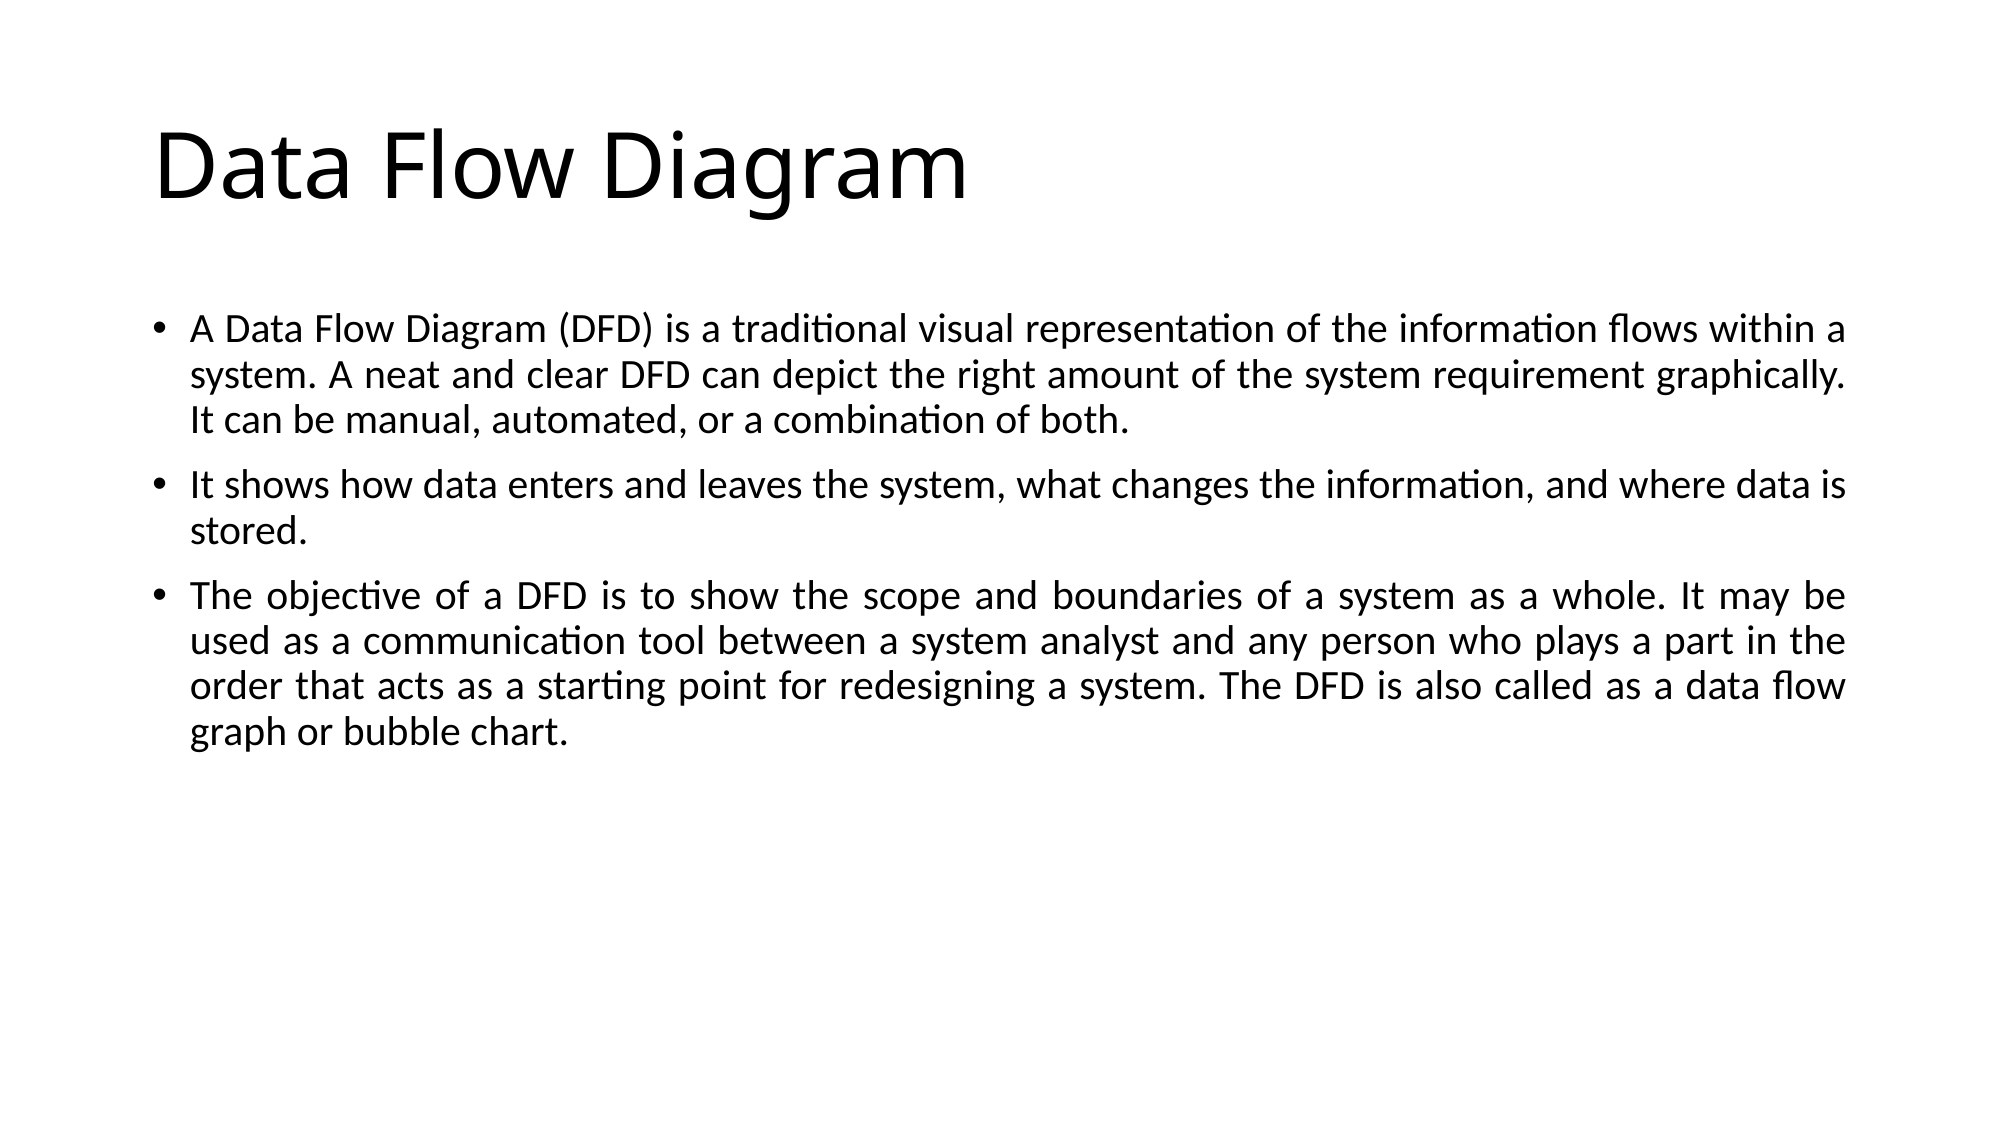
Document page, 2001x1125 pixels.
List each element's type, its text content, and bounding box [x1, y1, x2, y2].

list A Data Flow Diagram (DFD) is a traditional visual representation of the information flows within a system. A neat and clear DFD can depict the right amount of the system requirement graphically. It can be manual, automated, or a combination of both. It shows how data enters and leaves the system, what changes the information, and where data is stored. The objective of a DFD is to show the scope and boundaries of a system as a whole. It may be used as a communication tool between a system analyst and any person who plays a part in the order that acts as a starting point for redesigning a system. The DFD is also called as a data flow graph or bubble chart. [137, 299, 1863, 1014]
title Data Flow Diagram [137, 59, 1863, 278]
